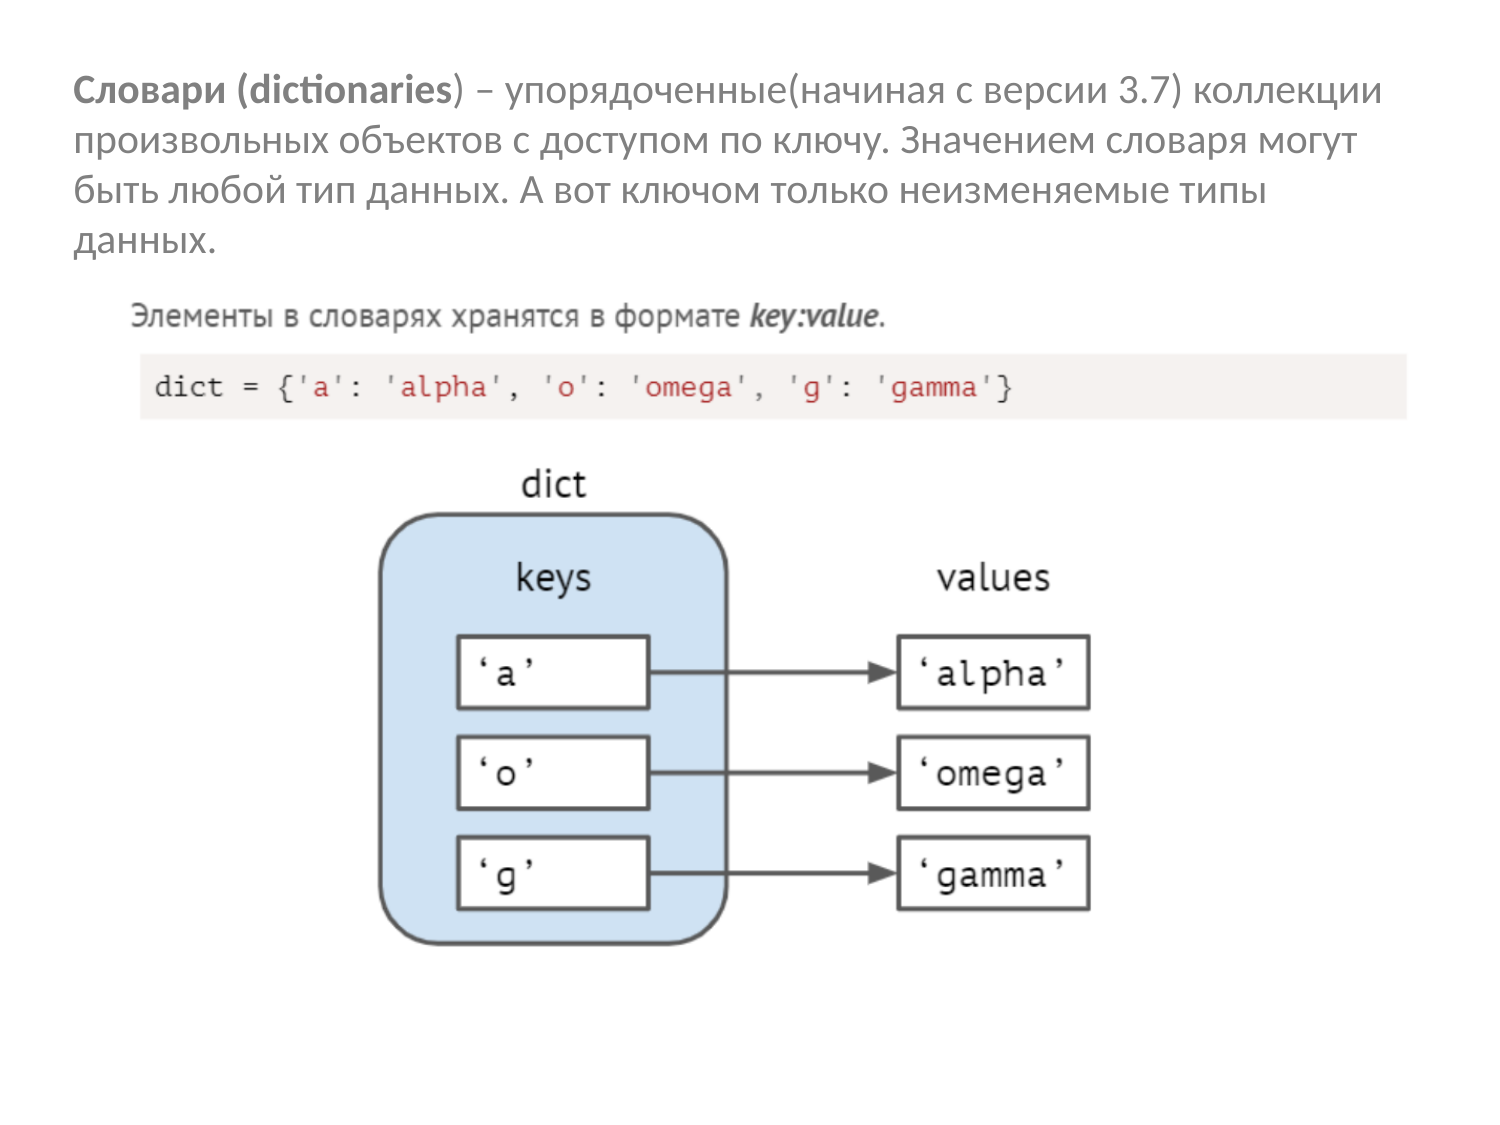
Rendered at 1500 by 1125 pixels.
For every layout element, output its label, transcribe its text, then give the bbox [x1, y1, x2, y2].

text_box Словари (dictionaries) – упорядоченные(начиная с версии 3.7) коллекции произвольных объектов с доступом по ключу. Значением словаря могут быть любой тип данных. А вот ключом только неизменяемые типы данных. [58, 54, 1406, 270]
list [74, 280, 1426, 987]
